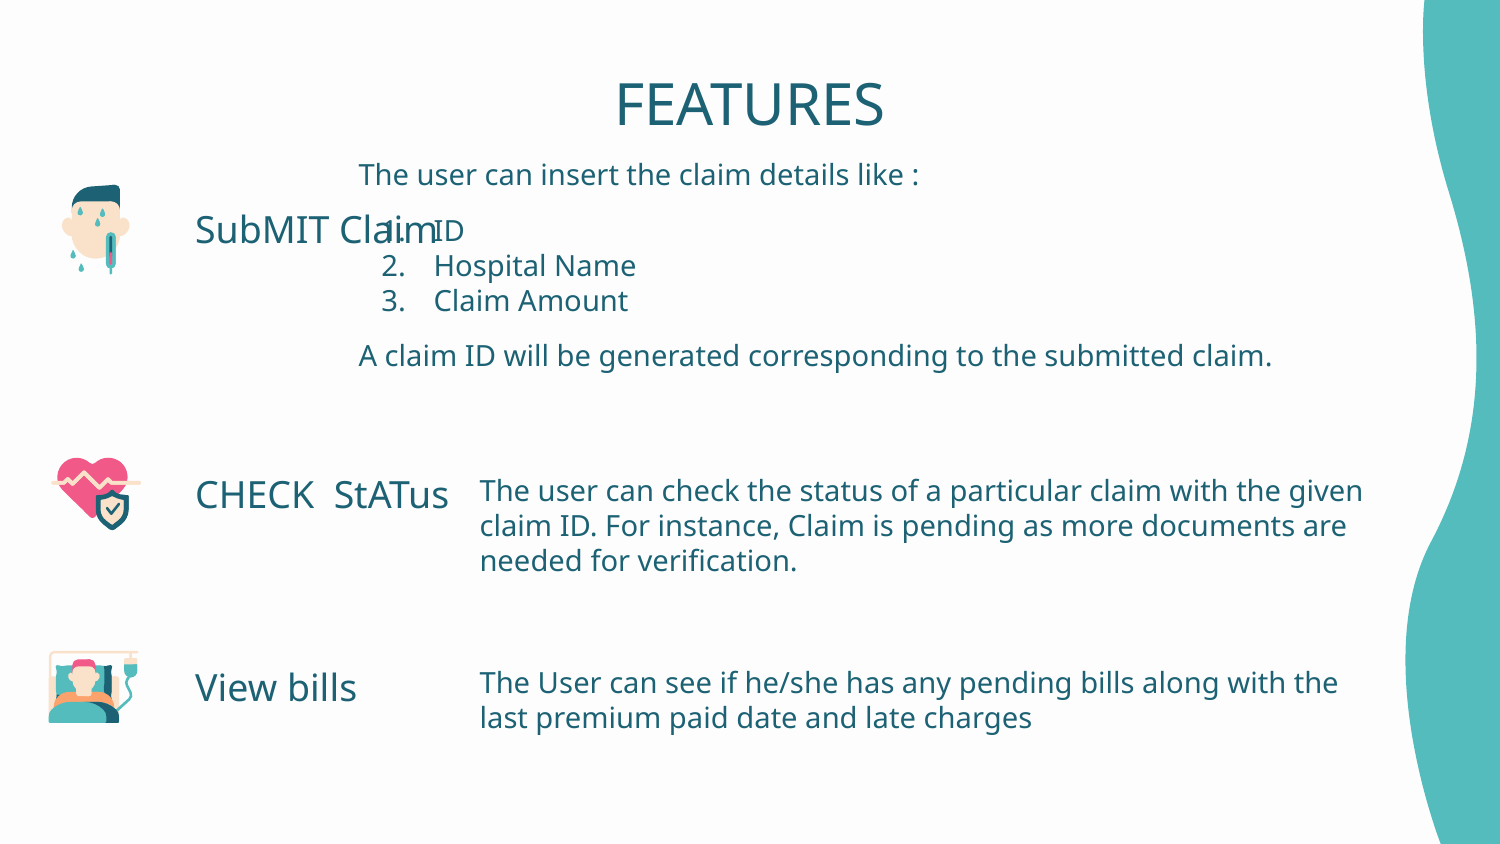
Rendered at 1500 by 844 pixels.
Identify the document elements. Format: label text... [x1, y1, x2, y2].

text_box View bills [180, 648, 423, 724]
list The user can insert the claim details like : ID Hospital Name Claim Amount A claim ID will be generated corresponding to the submitted claim. [343, 141, 1344, 339]
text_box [61, 184, 130, 275]
subtitle SubMIT Claim [180, 193, 343, 266]
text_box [50, 457, 142, 531]
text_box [48, 650, 139, 723]
text_box The User can see if he/she has any pending bills along with the last premium paid date and late charges [464, 648, 1377, 749]
title FEATURES [320, 52, 1180, 146]
text_box The user can check the status of a particular claim with the given claim ID. For instance, Claim is pending as more documents are needed for verification. [464, 457, 1409, 593]
text_box CHECK StATus [180, 456, 501, 532]
